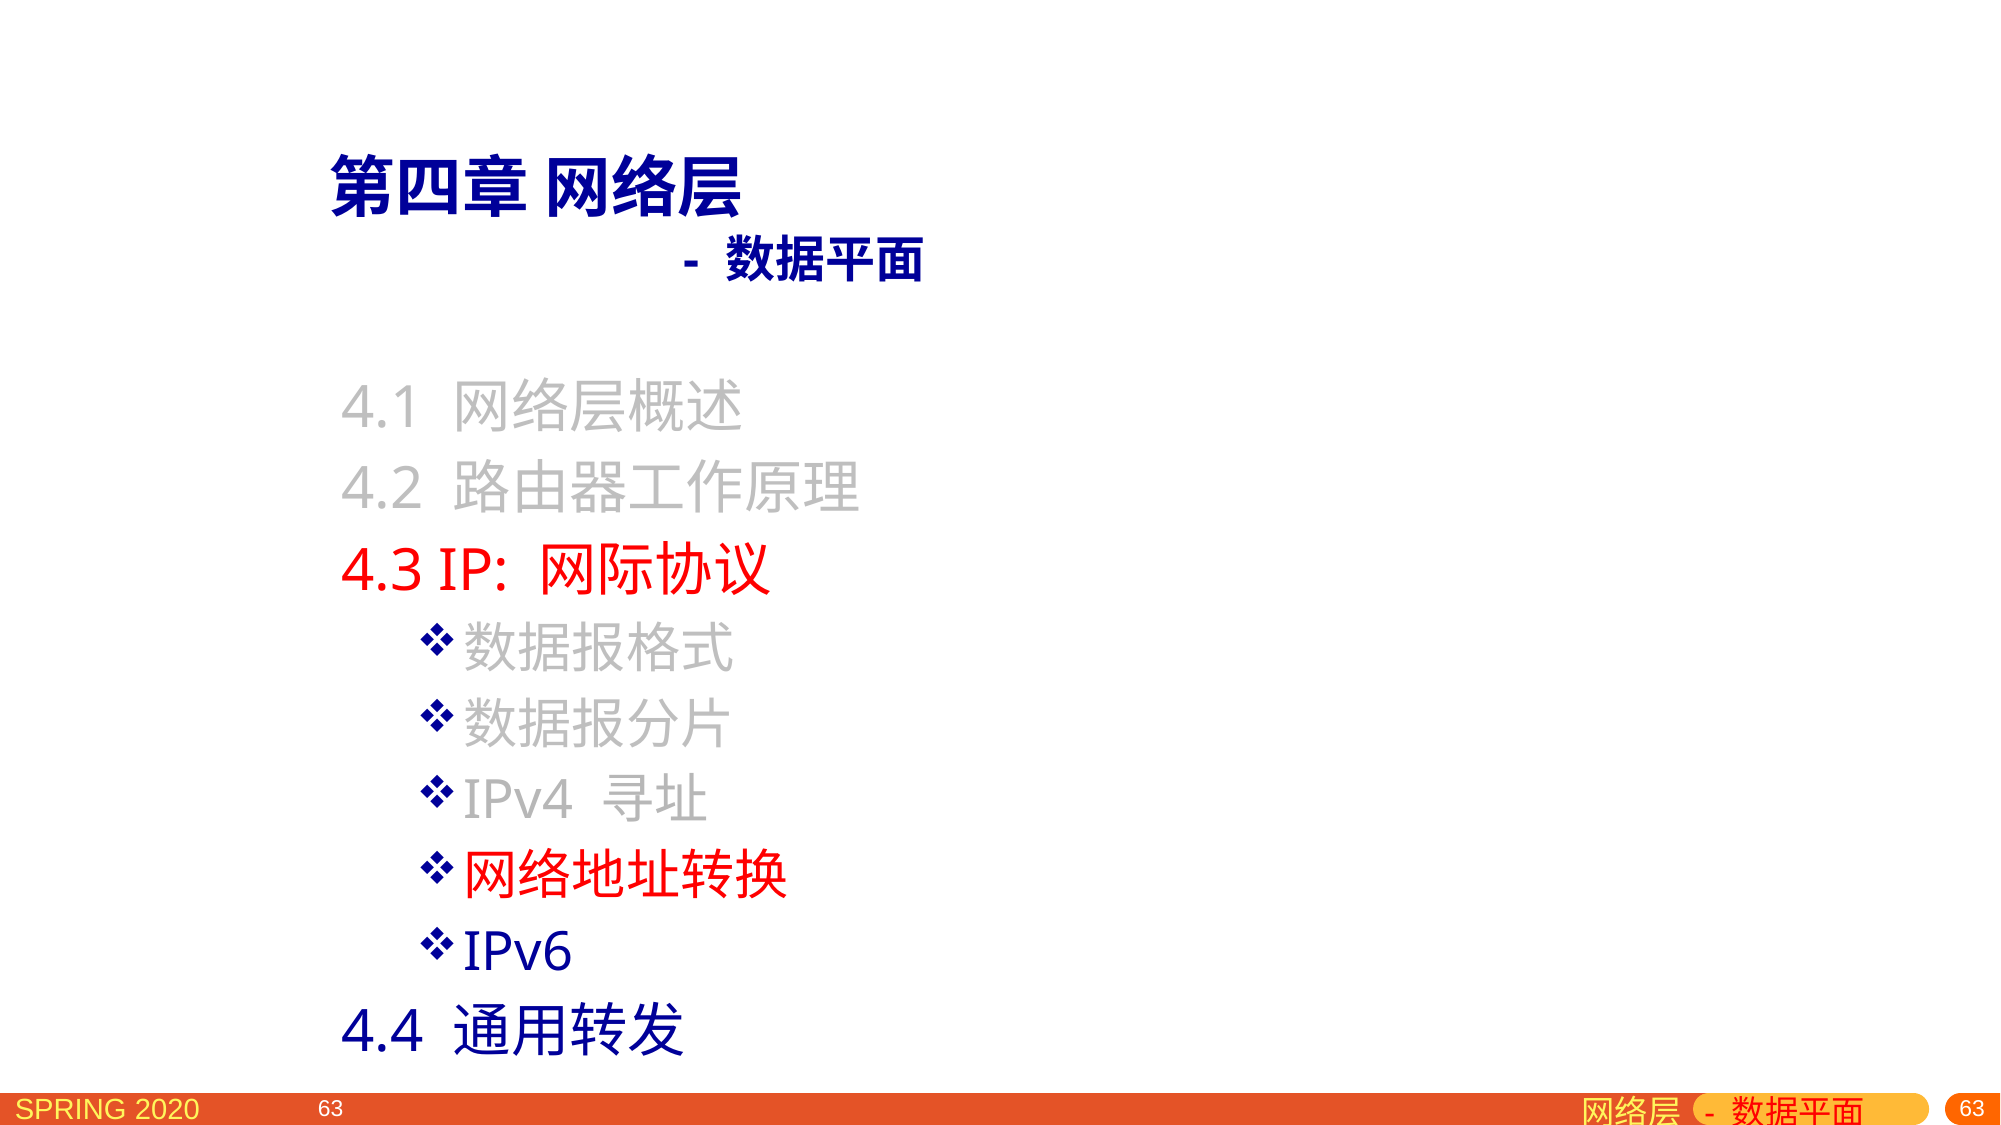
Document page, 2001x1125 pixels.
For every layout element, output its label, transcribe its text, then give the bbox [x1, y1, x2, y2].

text_box 第四章 网络层 [313, 90, 1589, 279]
text_box - 数据平面 [669, 219, 1166, 295]
text_box 网络层 - 数据平面 [1566, 1083, 1886, 1125]
list 4.1 网络层概述 4.2 路由器工作原理 4.3 IP: 网际协议 数据报格式 数据报分片 IPv4 寻址 网络地址转换 IPv6 4.4 通用转发 [326, 361, 1237, 1087]
